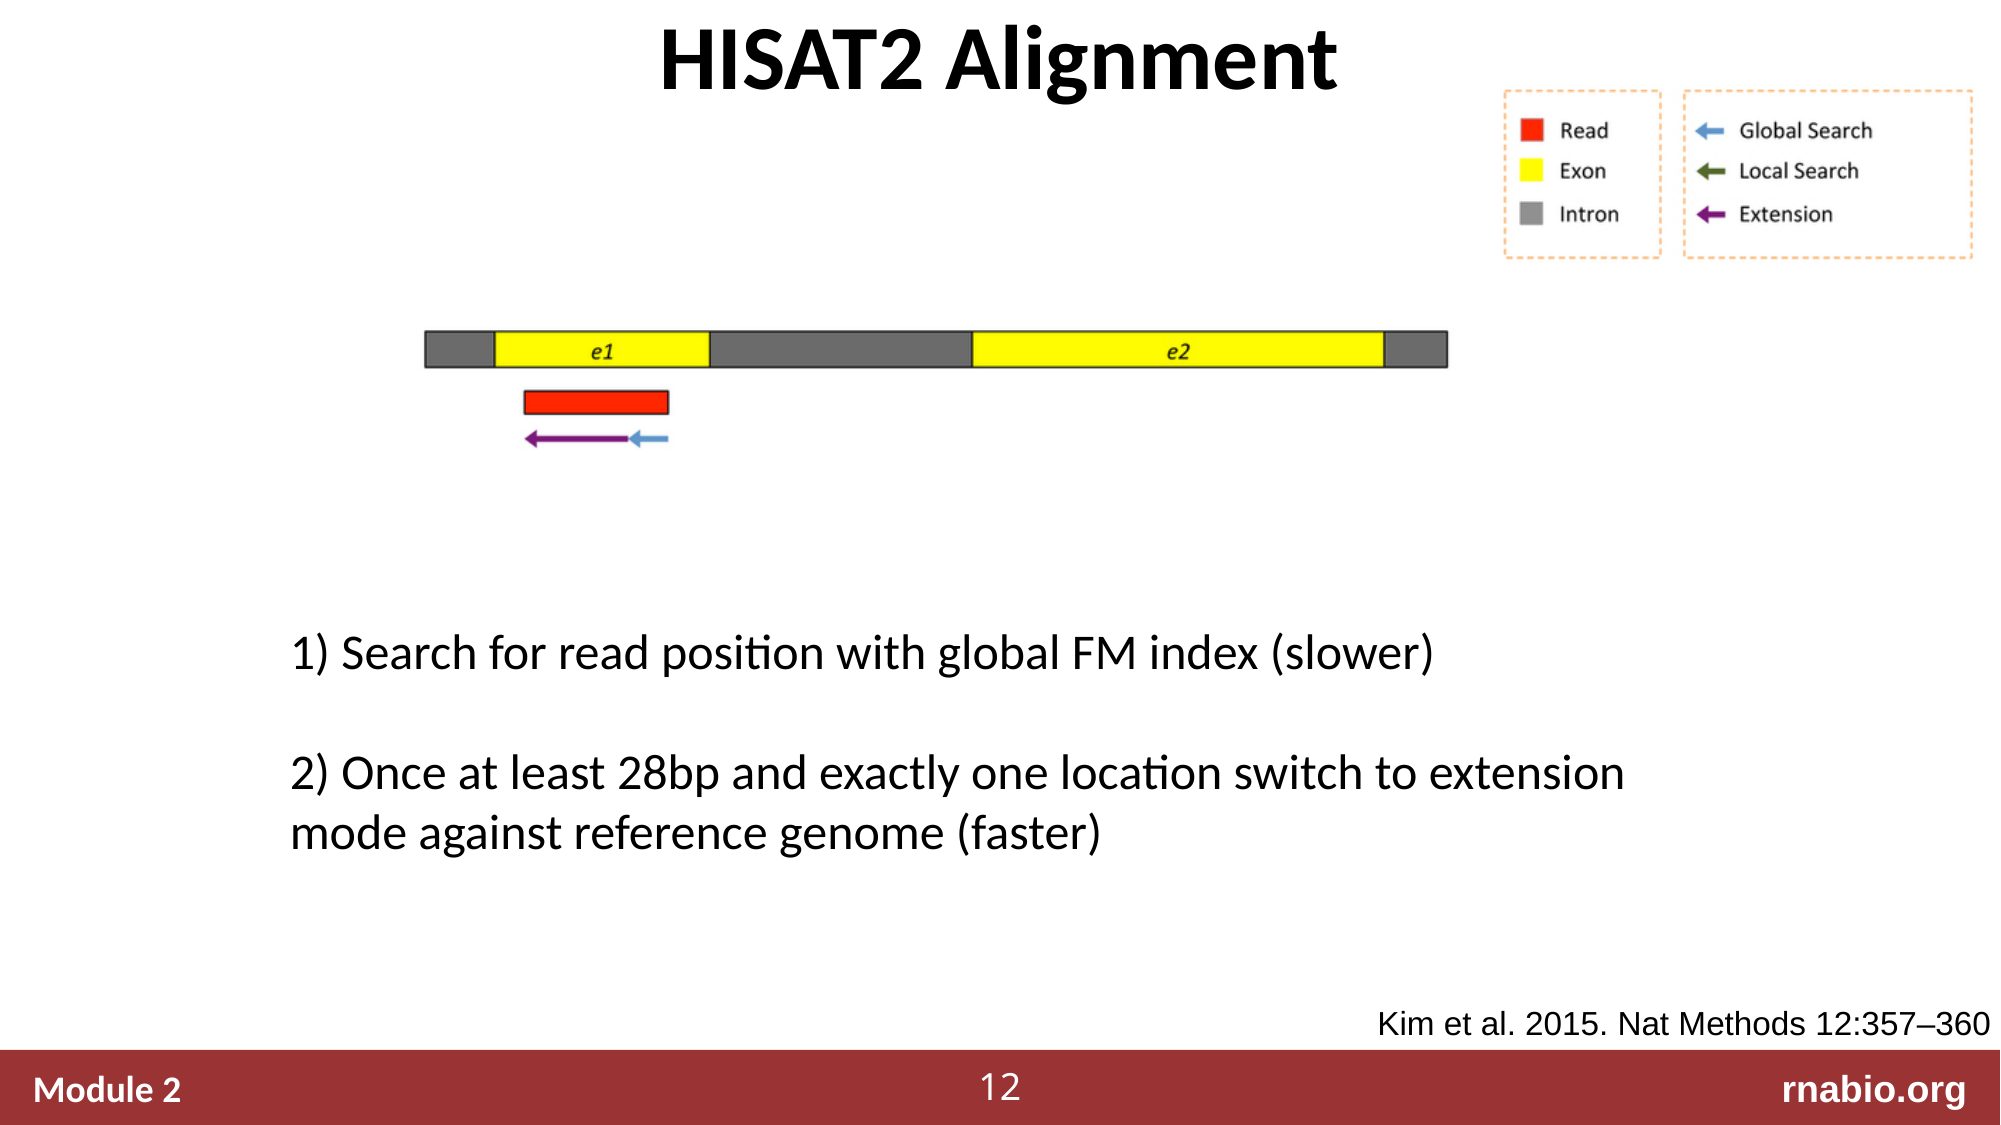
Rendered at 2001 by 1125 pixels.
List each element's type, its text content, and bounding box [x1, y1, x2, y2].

text_box 1) Search for read position with global FM index (slower) 2) Once at least 28bp and exactly one location switch to extension mode against reference genome (faster) [275, 612, 1725, 928]
title HISAT2 Alignment [275, 0, 1725, 137]
text_box Kim et al. 2015. Nat Methods 12:357–360 [1362, 995, 2000, 1050]
picture [332, 67, 2000, 513]
